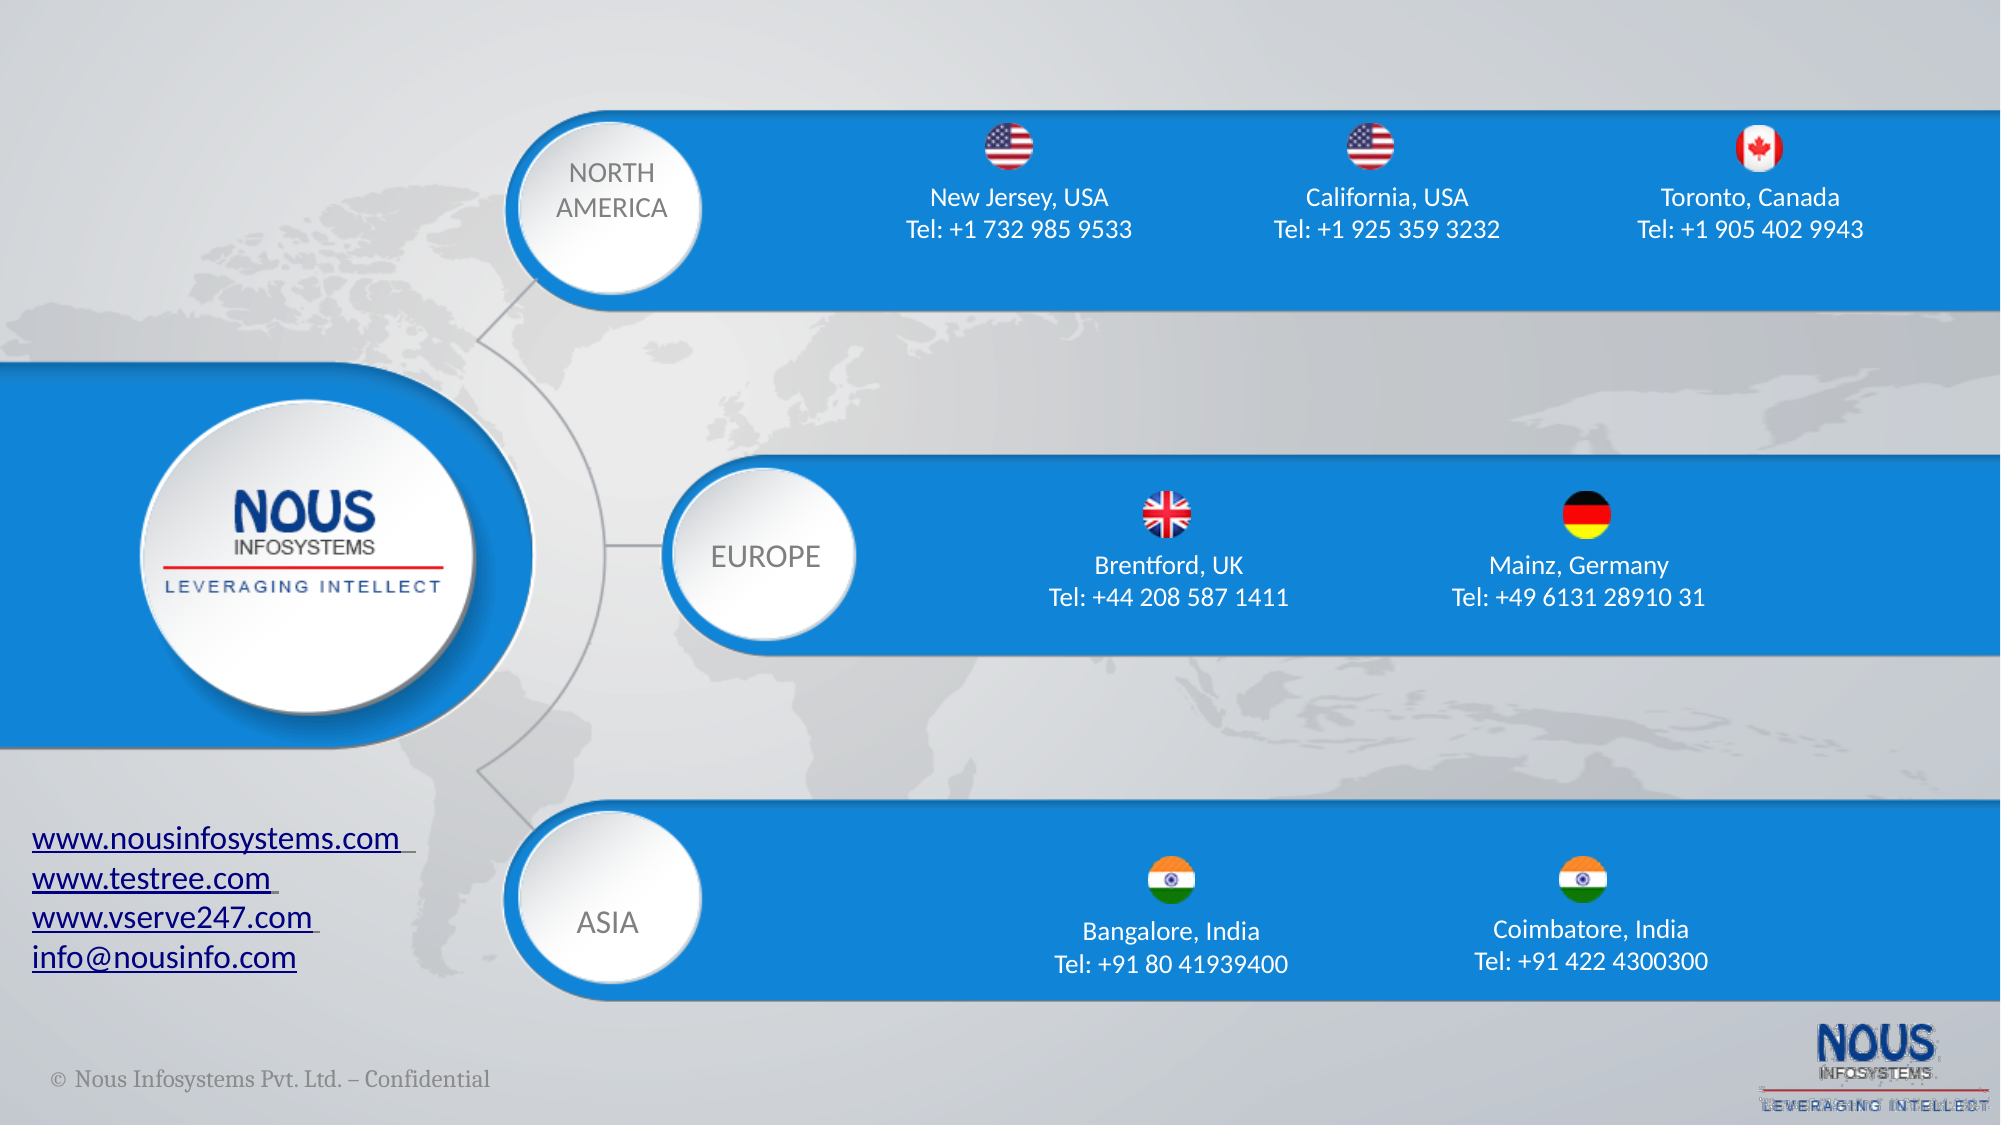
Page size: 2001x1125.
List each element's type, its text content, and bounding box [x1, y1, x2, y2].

text_box EUROPE [693, 526, 839, 582]
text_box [1019, 490, 1739, 622]
text_box ASIA [561, 892, 661, 948]
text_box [1022, 855, 1752, 988]
text_box NORTH AMERICA [529, 145, 695, 231]
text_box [870, 122, 1900, 254]
text_box www.nousinfosystems.com www.testree.com www.vserve247.com info@nousinfo.com [17, 808, 492, 1010]
picture [0, 0, 2001, 1125]
